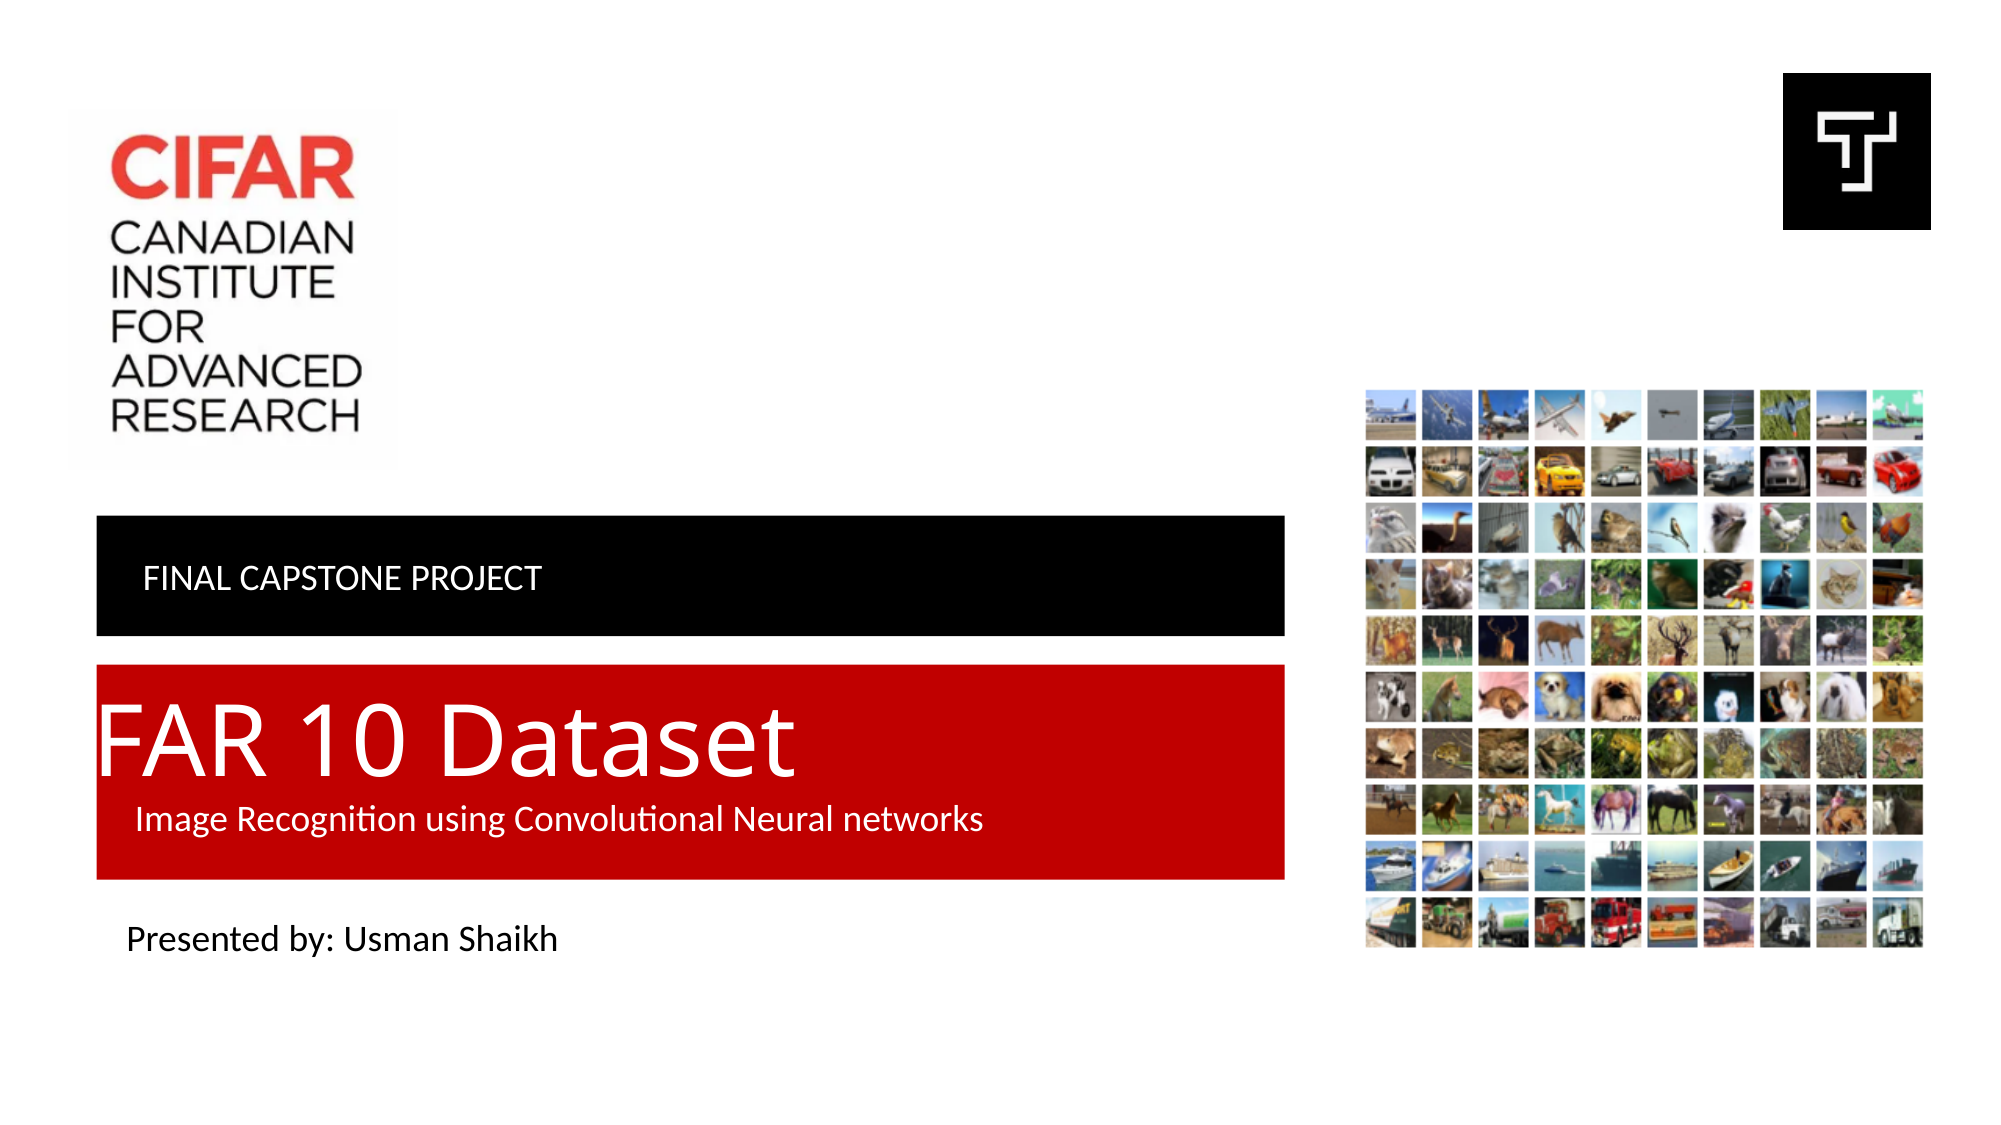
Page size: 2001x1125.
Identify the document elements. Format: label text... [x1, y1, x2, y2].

text_box [96, 515, 1285, 637]
picture [68, 109, 398, 470]
text_box CIFAR 10 Dataset [0, 669, 812, 804]
text_box FINAL CAPSTONE PROJECT [128, 545, 558, 606]
picture [1783, 73, 1932, 230]
picture [1363, 384, 1931, 954]
text_box [96, 664, 1285, 880]
text_box Presented by: Usman Shaikh [111, 906, 575, 967]
text_box Image Recognition using Convolutional Neural networks [119, 786, 1000, 847]
